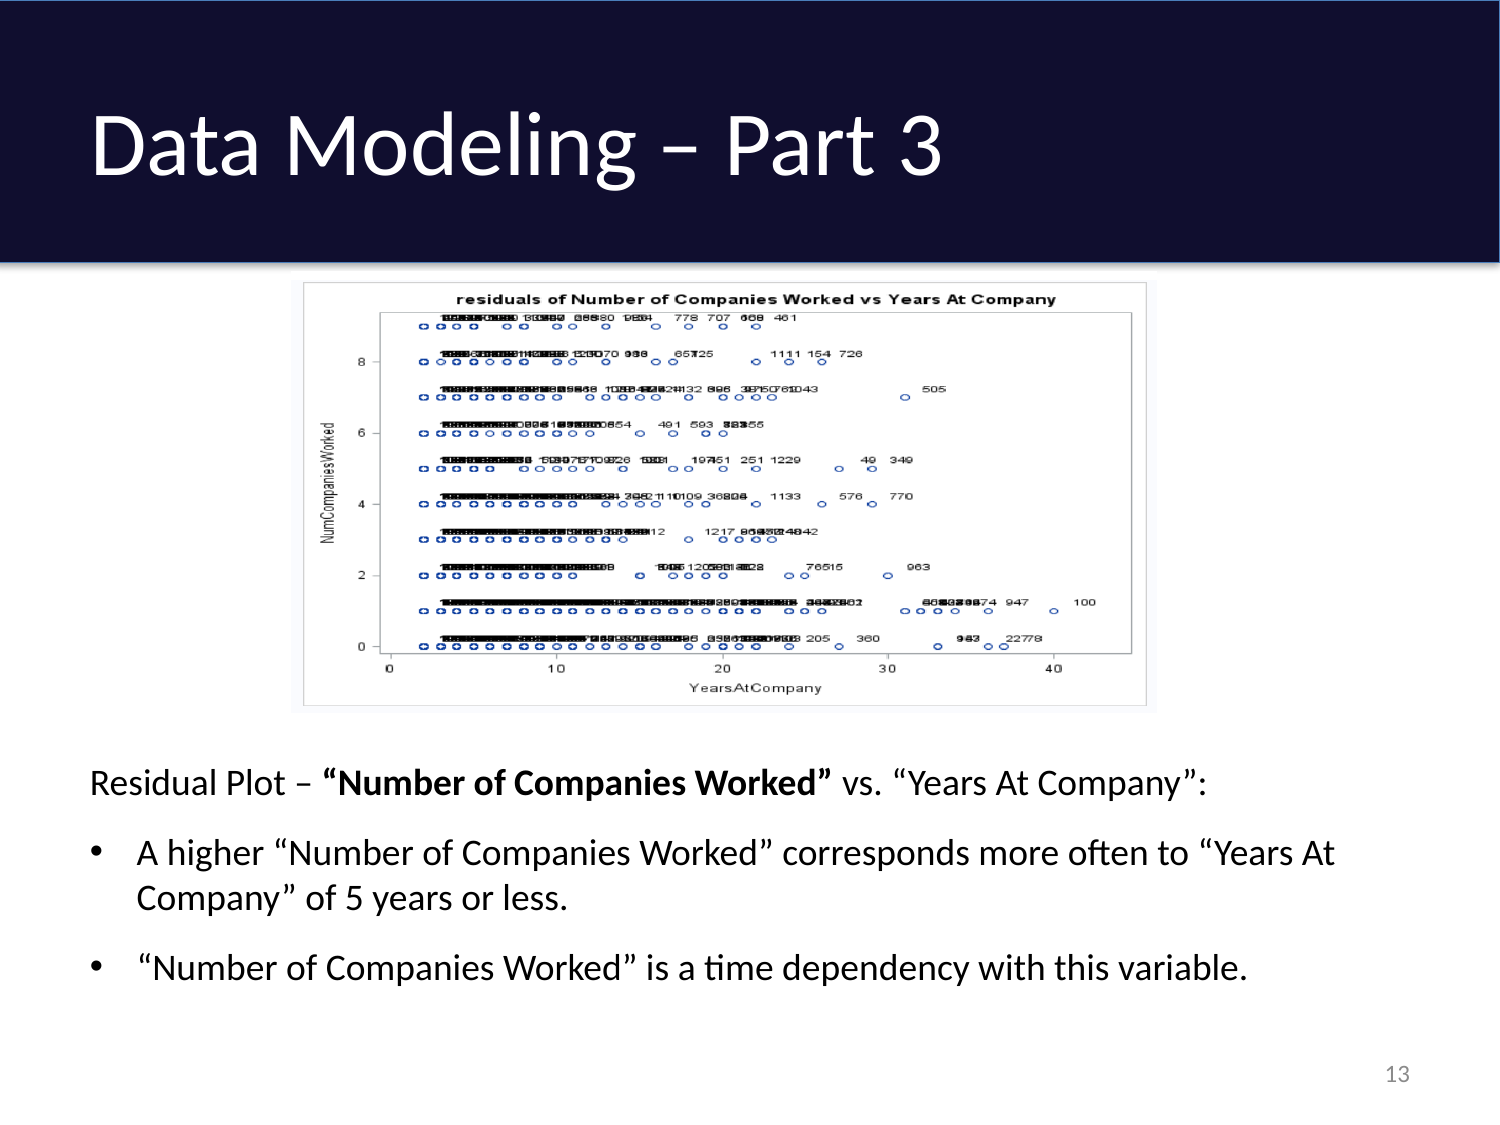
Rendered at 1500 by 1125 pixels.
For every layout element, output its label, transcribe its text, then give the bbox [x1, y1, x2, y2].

title Data Modeling – Part 3 [75, 45, 1425, 233]
text_box Residual Plot – “Number of Companies Worked” vs. “Years At Company”: A higher “Number of Companies Worked” corresponds more often to “Years At Company” of 5 years or less. “Number of Companies Worked” is a time dependency with this variable. [74, 750, 1482, 996]
slide_number 13 [1074, 1042, 1425, 1103]
picture [291, 270, 1157, 713]
